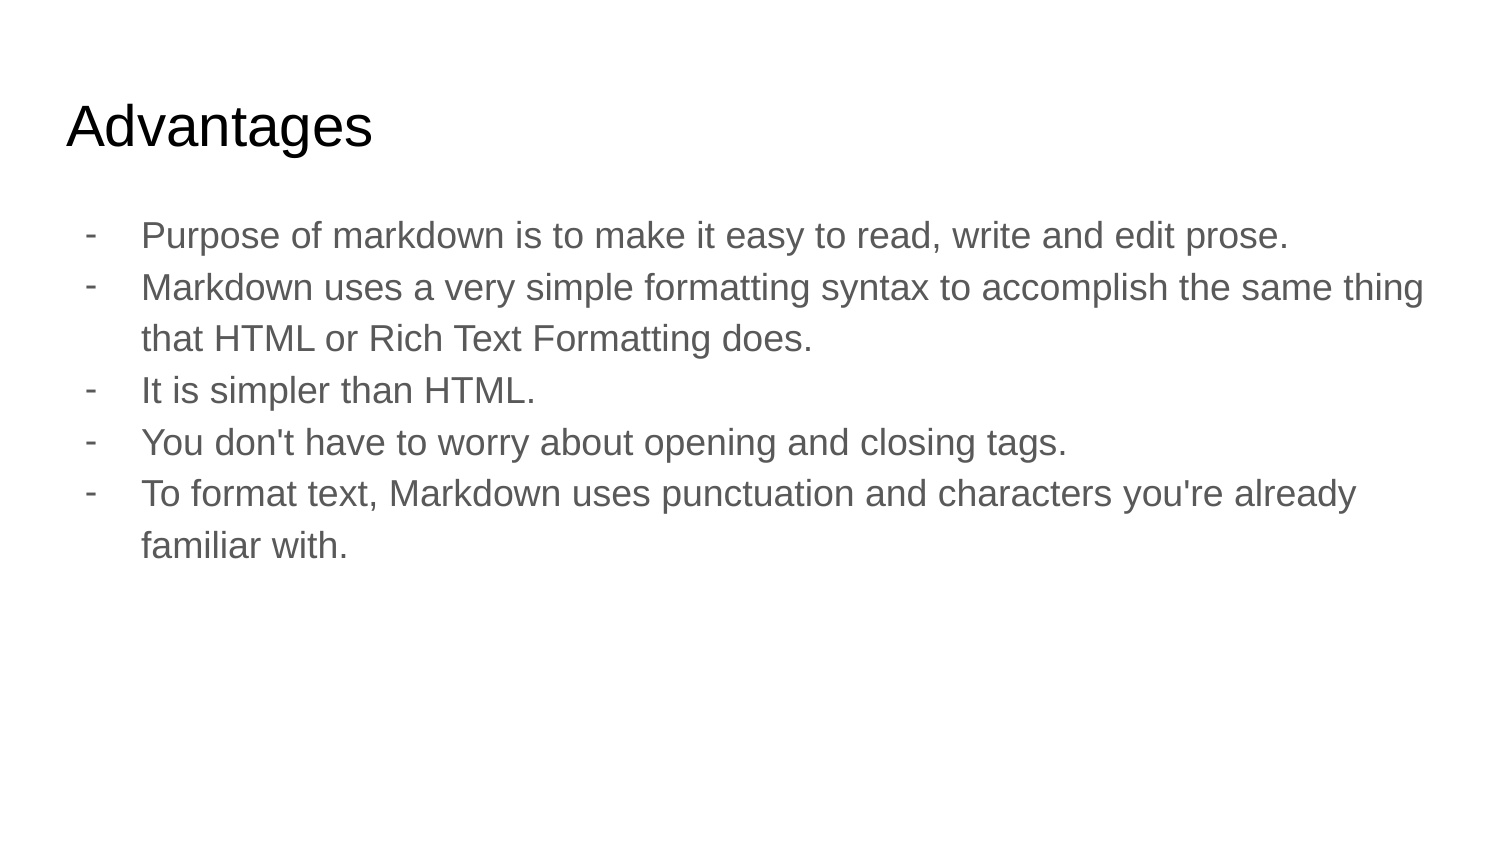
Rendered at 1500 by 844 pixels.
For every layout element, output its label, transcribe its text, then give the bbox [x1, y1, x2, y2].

title Advantages [51, 72, 1449, 167]
list Purpose of markdown is to make it easy to read, write and edit prose. Markdown uses a very simple formatting syntax to accomplish the same thing that HTML or Rich Text Formatting does. It is simpler than HTML. You don't have to worry about opening and closing tags. To format text, Markdown uses punctuation and characters you're already familiar with. [51, 189, 1449, 750]
